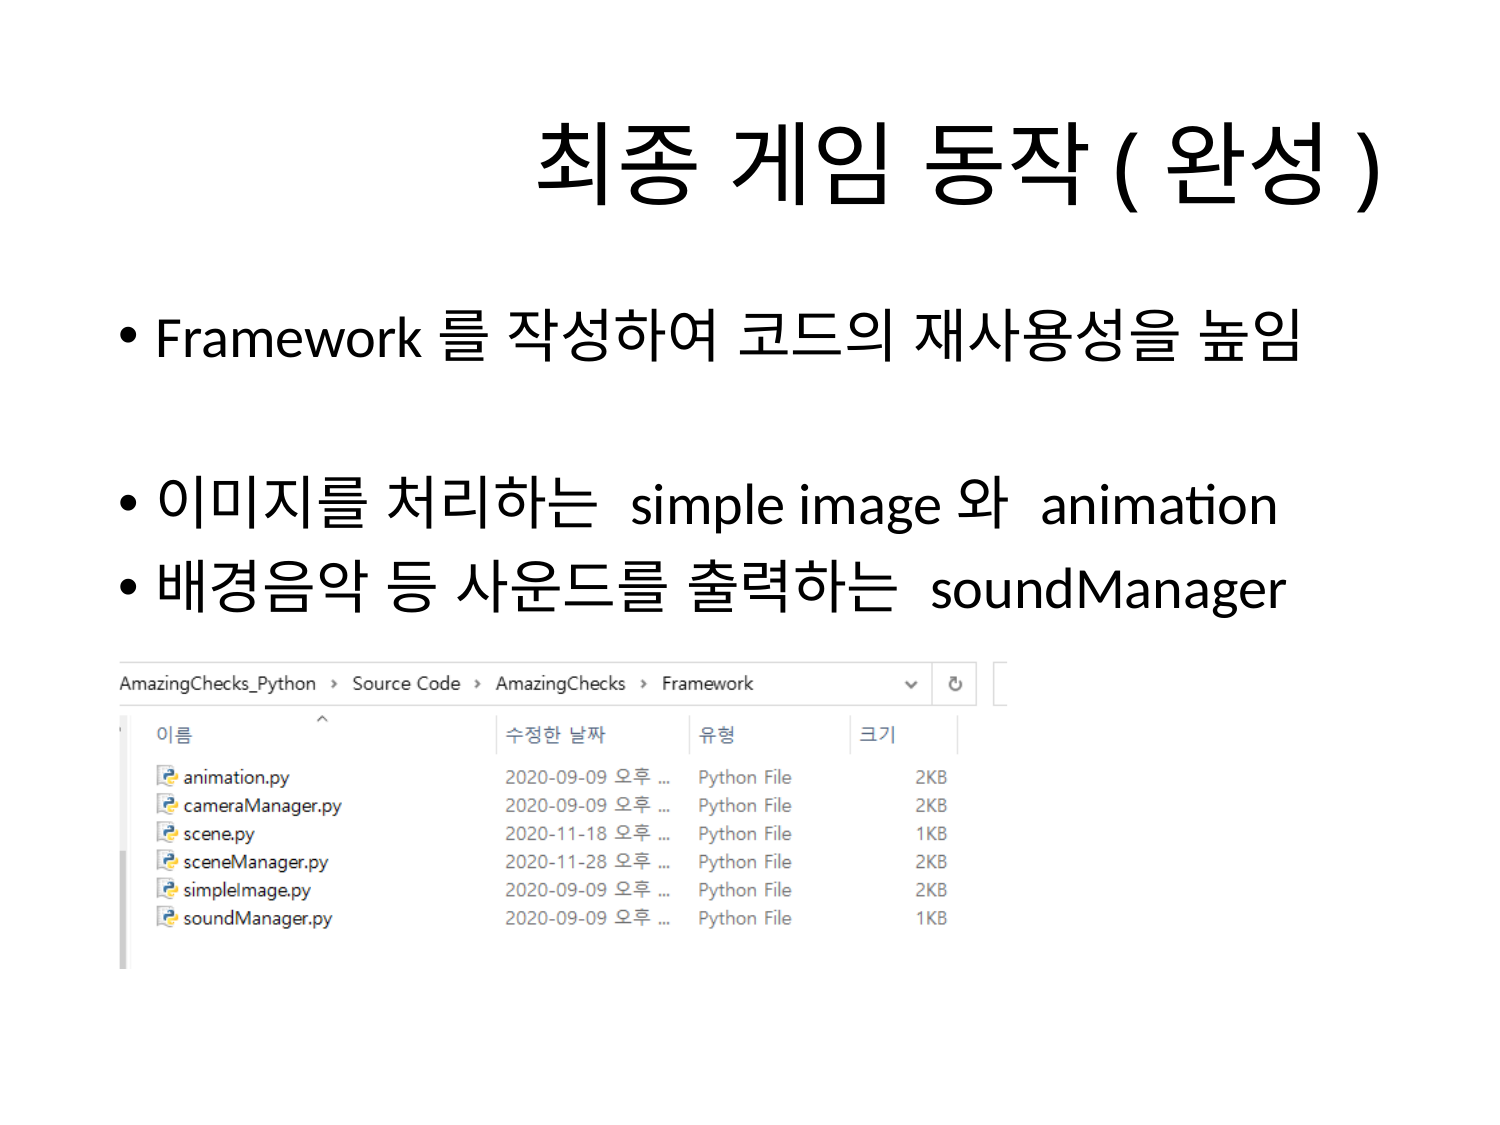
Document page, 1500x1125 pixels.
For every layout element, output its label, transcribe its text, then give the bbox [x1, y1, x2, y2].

list Framework를 작성하여 코드의 재사용성을 높임 이미지를 처리하는 simple image와 animation 배경음악 등 사운드를 출력하는 soundManager [103, 299, 1397, 1014]
picture [119, 656, 1008, 969]
title 최종 게임 동작(완성) [103, 59, 1397, 278]
